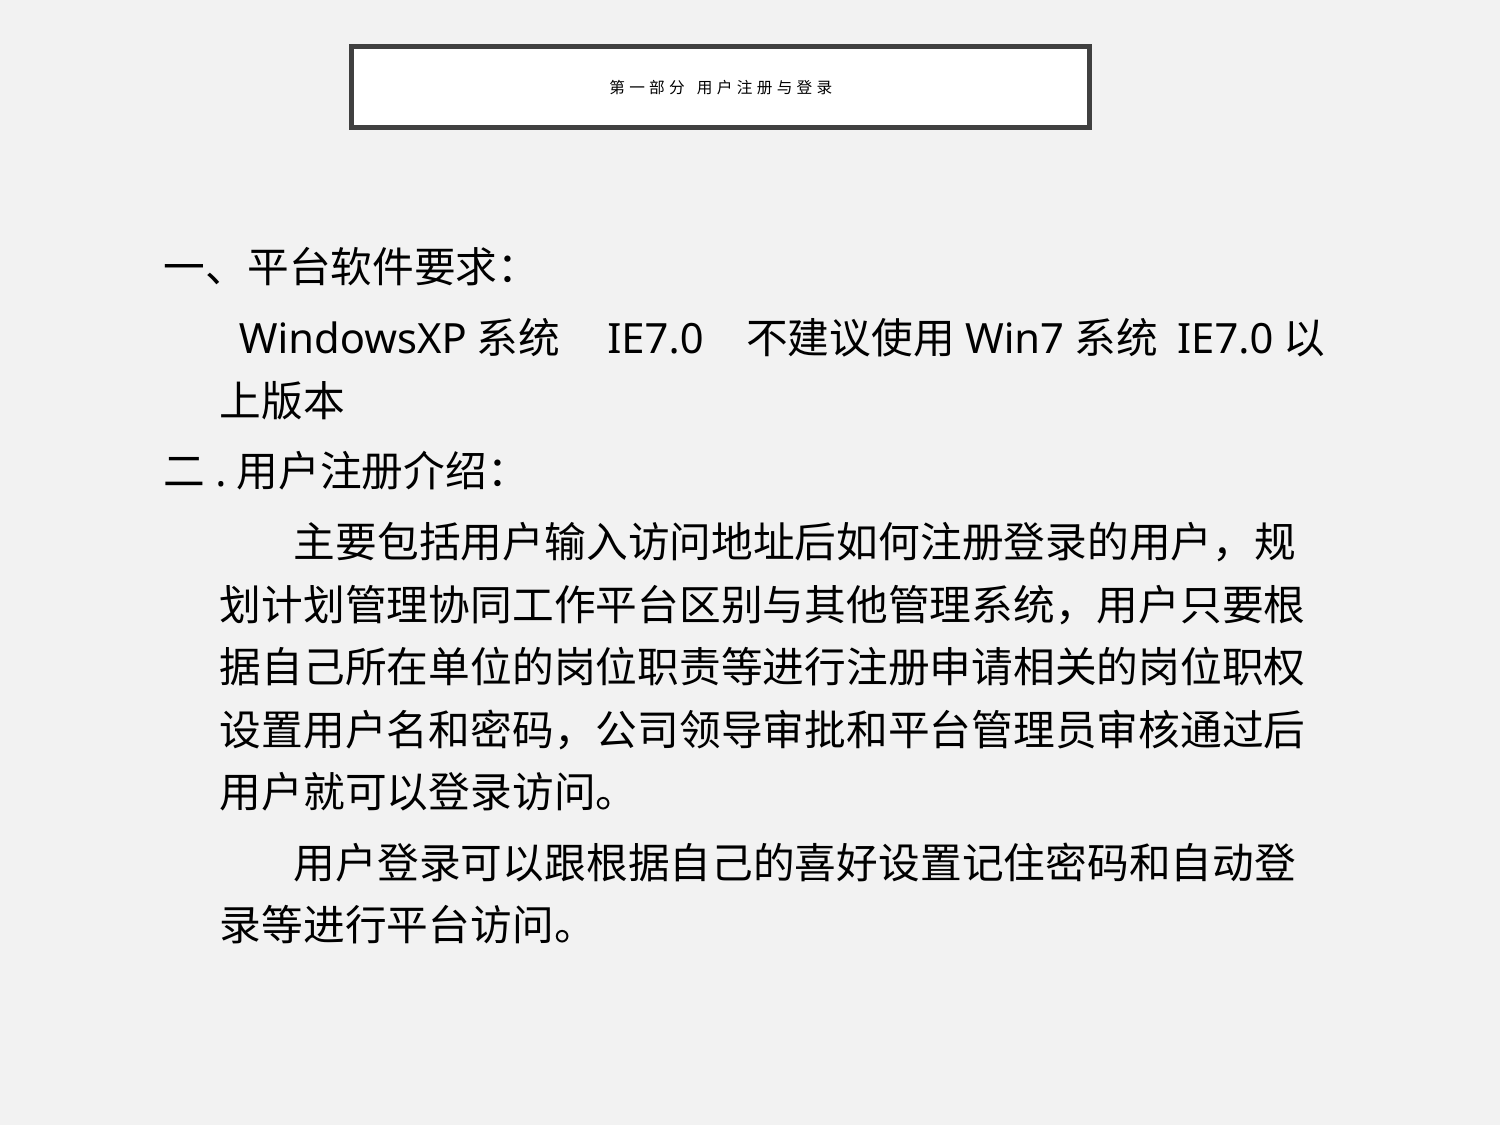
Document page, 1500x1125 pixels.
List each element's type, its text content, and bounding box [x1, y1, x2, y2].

title 第一部分 用户注册与登录 [349, 44, 1092, 130]
text_box 一、平台软件要求： WindowsXP系统 IE7.0 不建议使用Win7系统 IE7.0以上版本 二.用户注册介绍： 主要包括用户输入访问地址后如何注册登录的用户，规划计划管理协同工作平台区别与其他管理系统，用户只要根据自己所在单位的岗位职责等进行注册申请相关的岗位职权设置用户名和密码，公司领导审批和平台管理员审核通过后用户就可以登录访问。 用户登录可以跟根据自己的喜好设置记住密码和自动登录等进行平台访问。 [148, 221, 1342, 1077]
text_box [123, 196, 1317, 1052]
